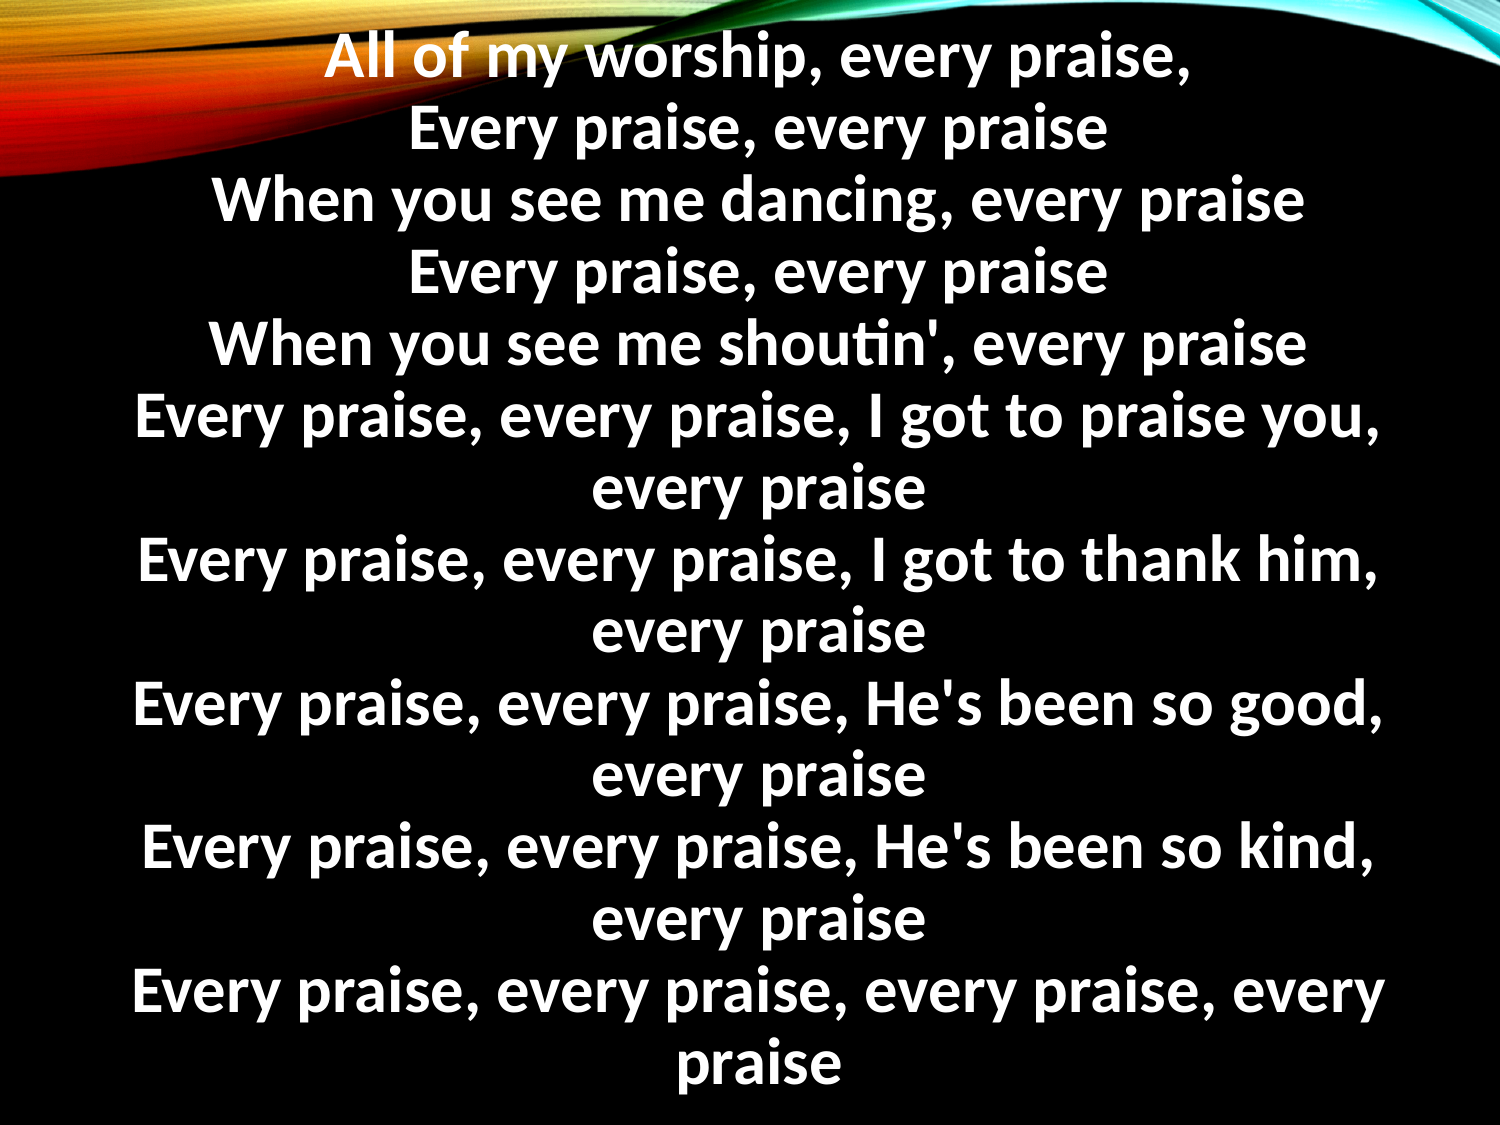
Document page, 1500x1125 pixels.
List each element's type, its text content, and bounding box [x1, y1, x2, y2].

picture [0, 0, 1500, 178]
list All of my worship, every praise, Every praise, every praise When you see me dancing, every praise Every praise, every praise When you see me shoutin', every praise Every praise, every praise, I got to praise you, every praise Every praise, every praise, I got to thank him, every praise Every praise, every praise, He's been so good, every praise Every praise, every praise, He's been so kind, every praise Every praise, every praise, every praise, every praise [75, 12, 1425, 1125]
